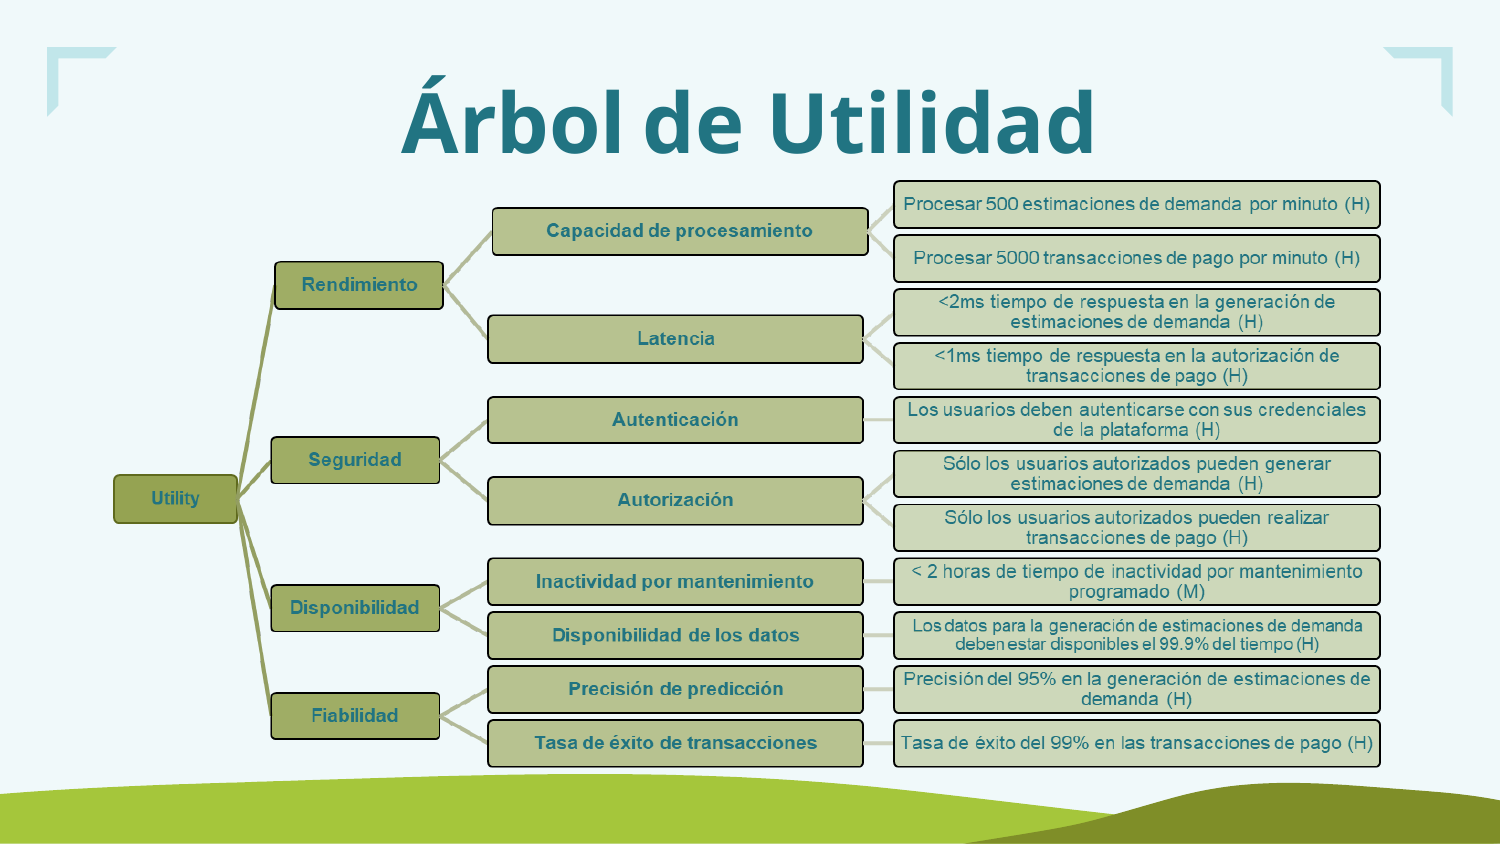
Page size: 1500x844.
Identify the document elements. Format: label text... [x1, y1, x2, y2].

title Árbol de Utilidad [118, 72, 1382, 167]
picture [113, 178, 1387, 769]
